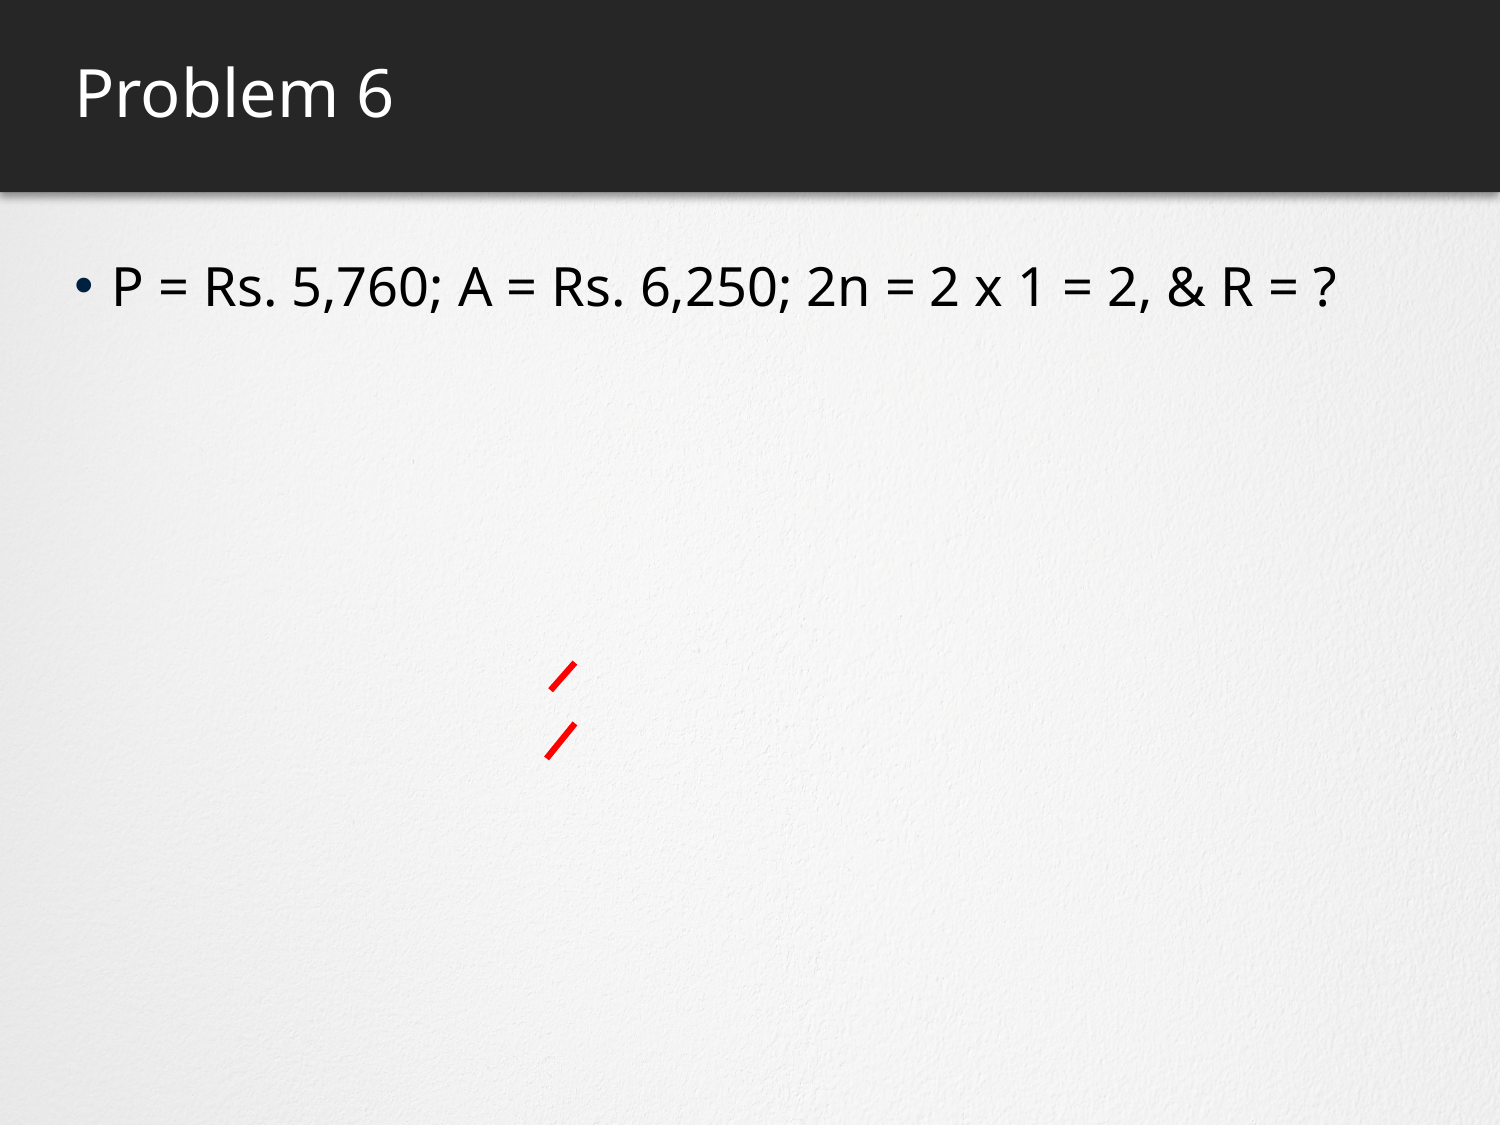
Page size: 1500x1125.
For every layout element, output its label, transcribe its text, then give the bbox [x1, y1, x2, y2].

title Problem 6 [59, 0, 1500, 193]
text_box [550, 662, 575, 691]
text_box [546, 723, 575, 759]
